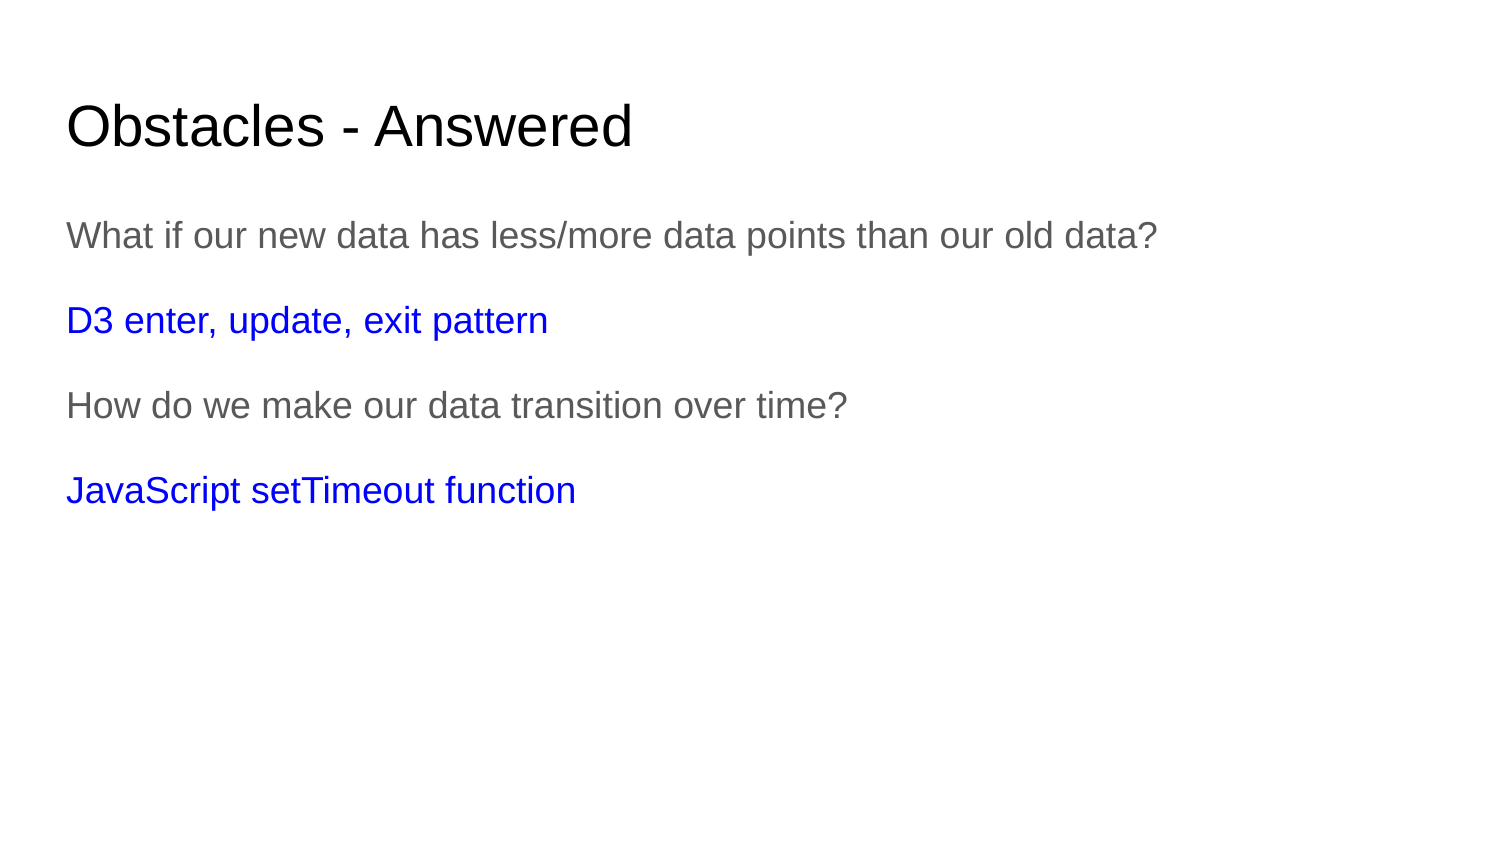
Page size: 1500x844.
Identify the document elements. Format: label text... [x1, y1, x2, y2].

title Obstacles - Answered [51, 72, 1449, 167]
list What if our new data has less/more data points than our old data? D3 enter, update, exit pattern How do we make our data transition over time? JavaScript setTimeout function [51, 189, 1449, 750]
